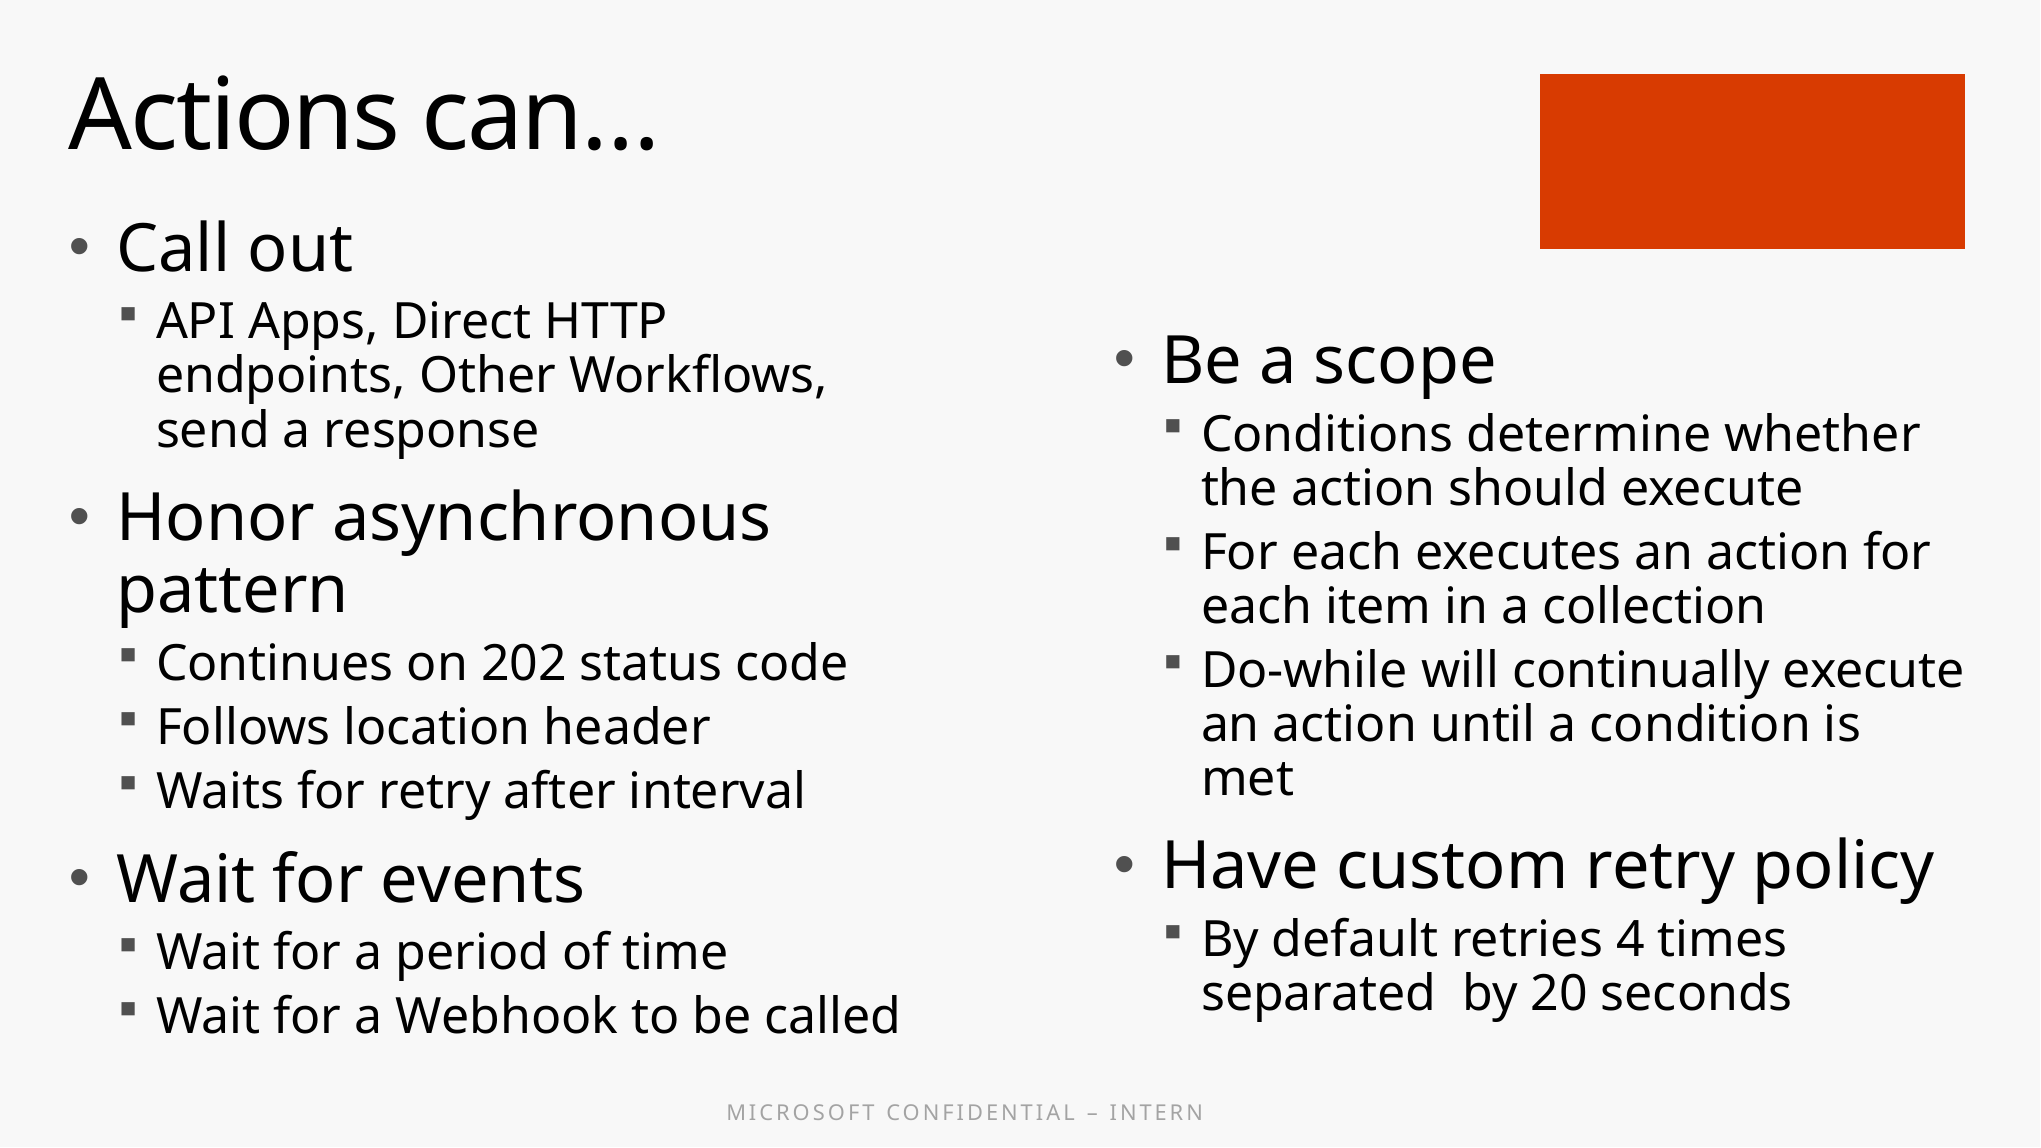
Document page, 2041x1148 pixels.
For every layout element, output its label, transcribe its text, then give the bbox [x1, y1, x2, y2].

list Be a scope Conditions determine whether the action should execute For each executes an action for each item in a collection Do-while will continually execute an action until a condition is met Have custom retry policy By default retries 4 times separated by 20 seconds [1089, 311, 1990, 997]
text_box [1539, 73, 1966, 250]
title Actions can… [45, 48, 1996, 199]
list Call out API Apps, Direct HTTP endpoints, Other Workflows, send a response Honor asynchronous pattern Continues on 202 status code Follows location header Waits for retry after interval Wait for events Wait for a period of time Wait for a Webhook to be called [45, 198, 946, 1062]
